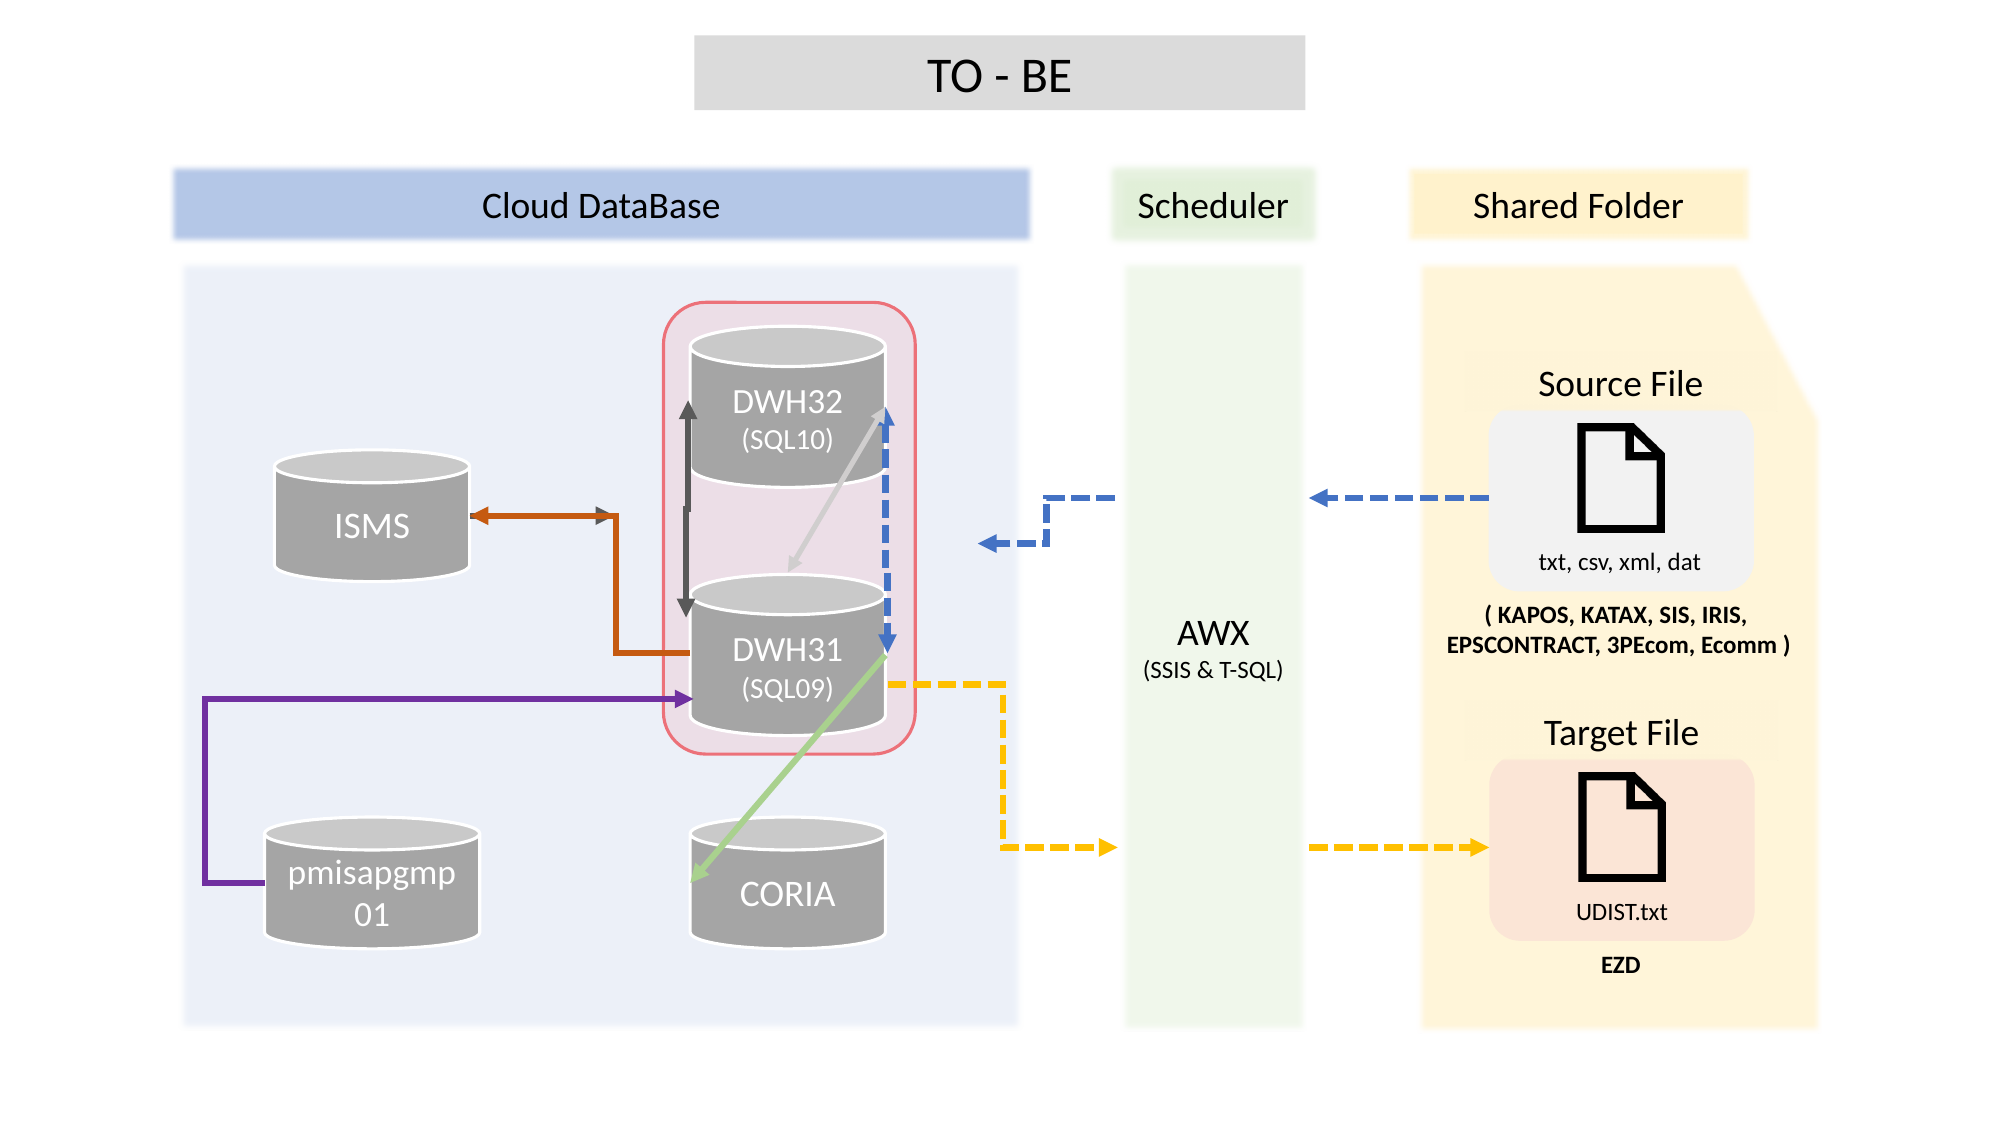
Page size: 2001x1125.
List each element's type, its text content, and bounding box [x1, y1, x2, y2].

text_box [178, 173, 1822, 1034]
text_box TO - BE [694, 35, 1306, 111]
